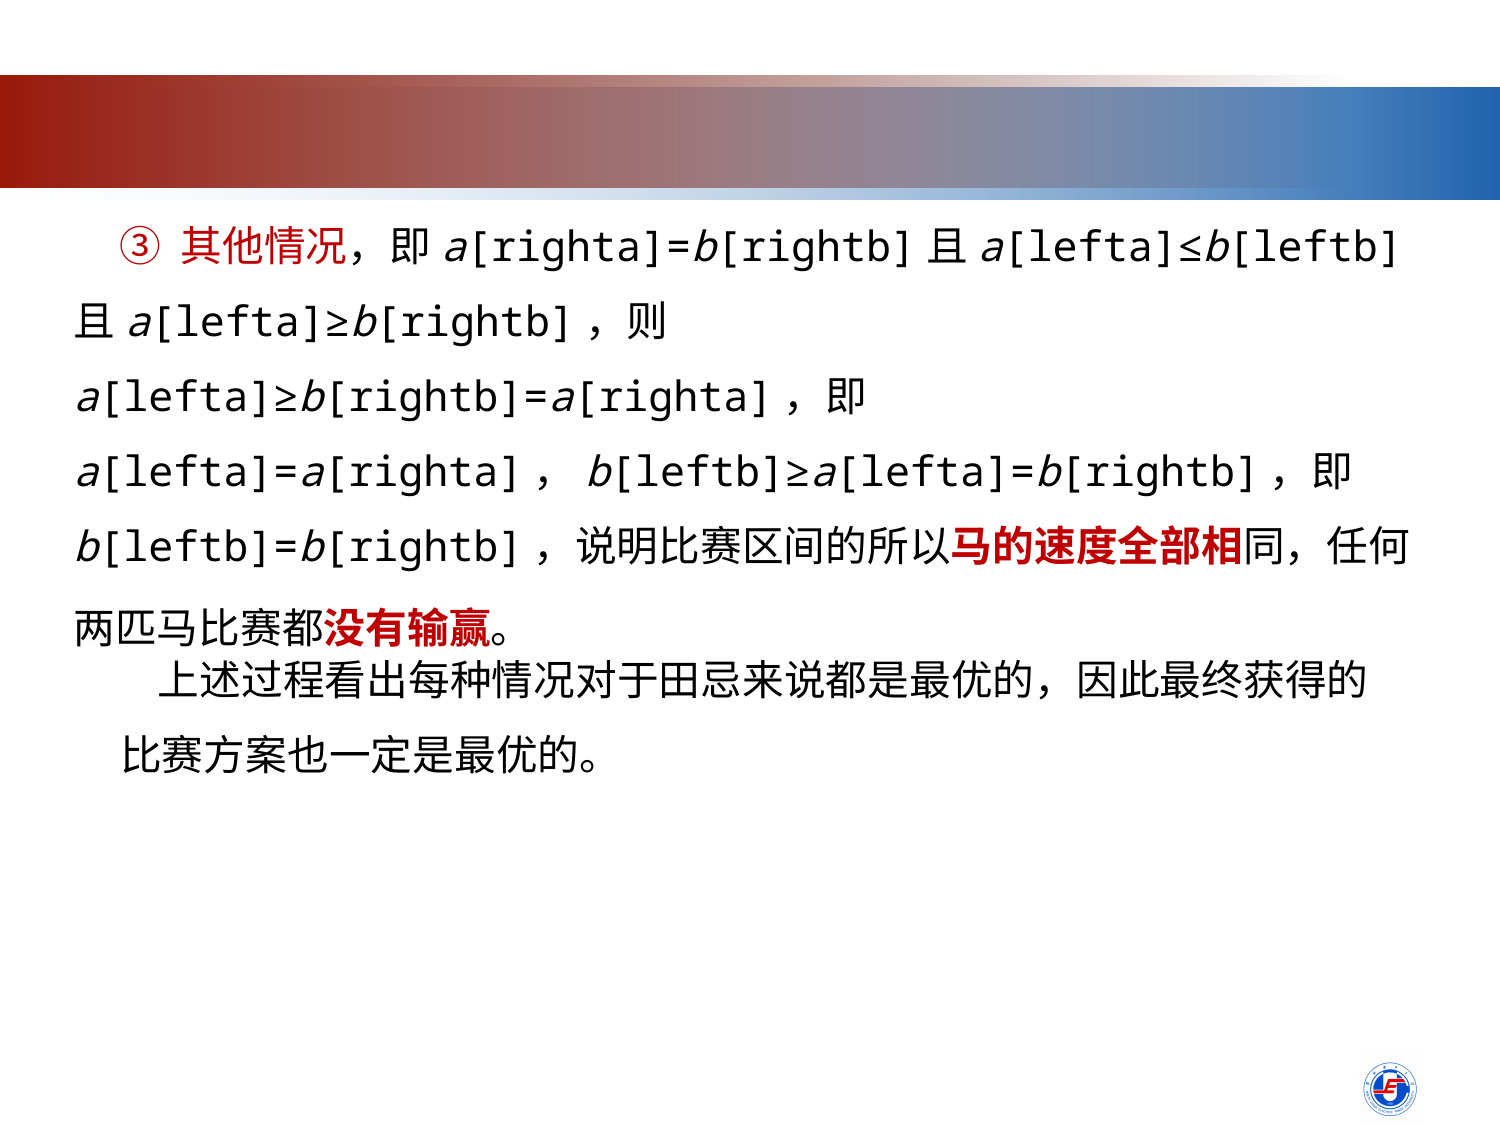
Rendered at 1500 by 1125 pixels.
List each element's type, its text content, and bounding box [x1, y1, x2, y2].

text_box ③ 其他情况，即a[righta]=b[rightb]且a[lefta]≤b[leftb]且a[lefta]≥b[rightb]，则a[lefta]≥b[rightb]=a[righta]，即a[lefta]=a[righta]，b[leftb]≥a[lefta]=b[rightb]，即b[leftb]=b[rightb]，说明比赛区间的所以马的速度全部相同，任何两匹马比赛都没有输赢。 [58, 187, 1430, 660]
picture [1359, 1054, 1425, 1125]
text_box 上述过程看出每种情况对于田忌来说都是最优的，因此最终获得的比赛方案也一定是最优的。 [105, 621, 1407, 786]
